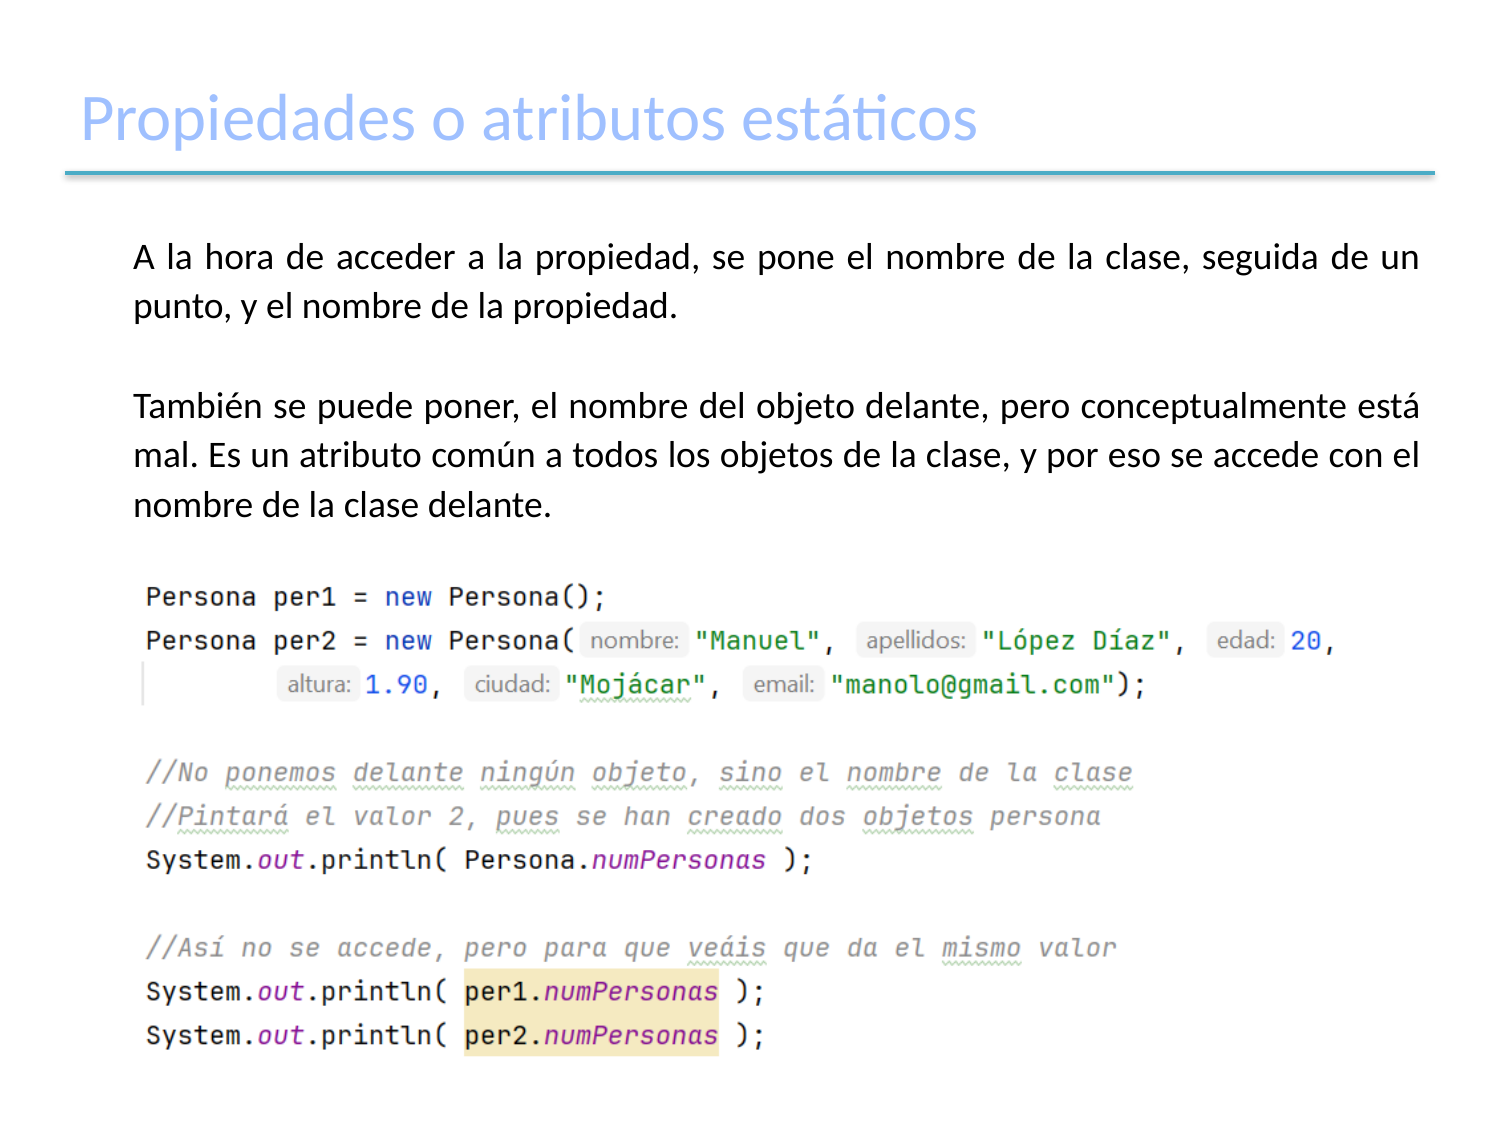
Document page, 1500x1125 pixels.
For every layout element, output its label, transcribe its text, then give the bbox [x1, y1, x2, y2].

text_box A la hora de acceder a la propiedad, se pone el nombre de la clase, seguida de un punto, y el nombre de la propiedad. También se puede poner, el nombre del objeto delante, pero conceptualmente está mal. Es un atributo común a todos los objetos de la clase, y por eso se accede con el nombre de la clase delante. [59, 219, 1437, 532]
picture [123, 562, 1379, 1071]
title Propiedades o atributos estáticos [64, 54, 1437, 171]
